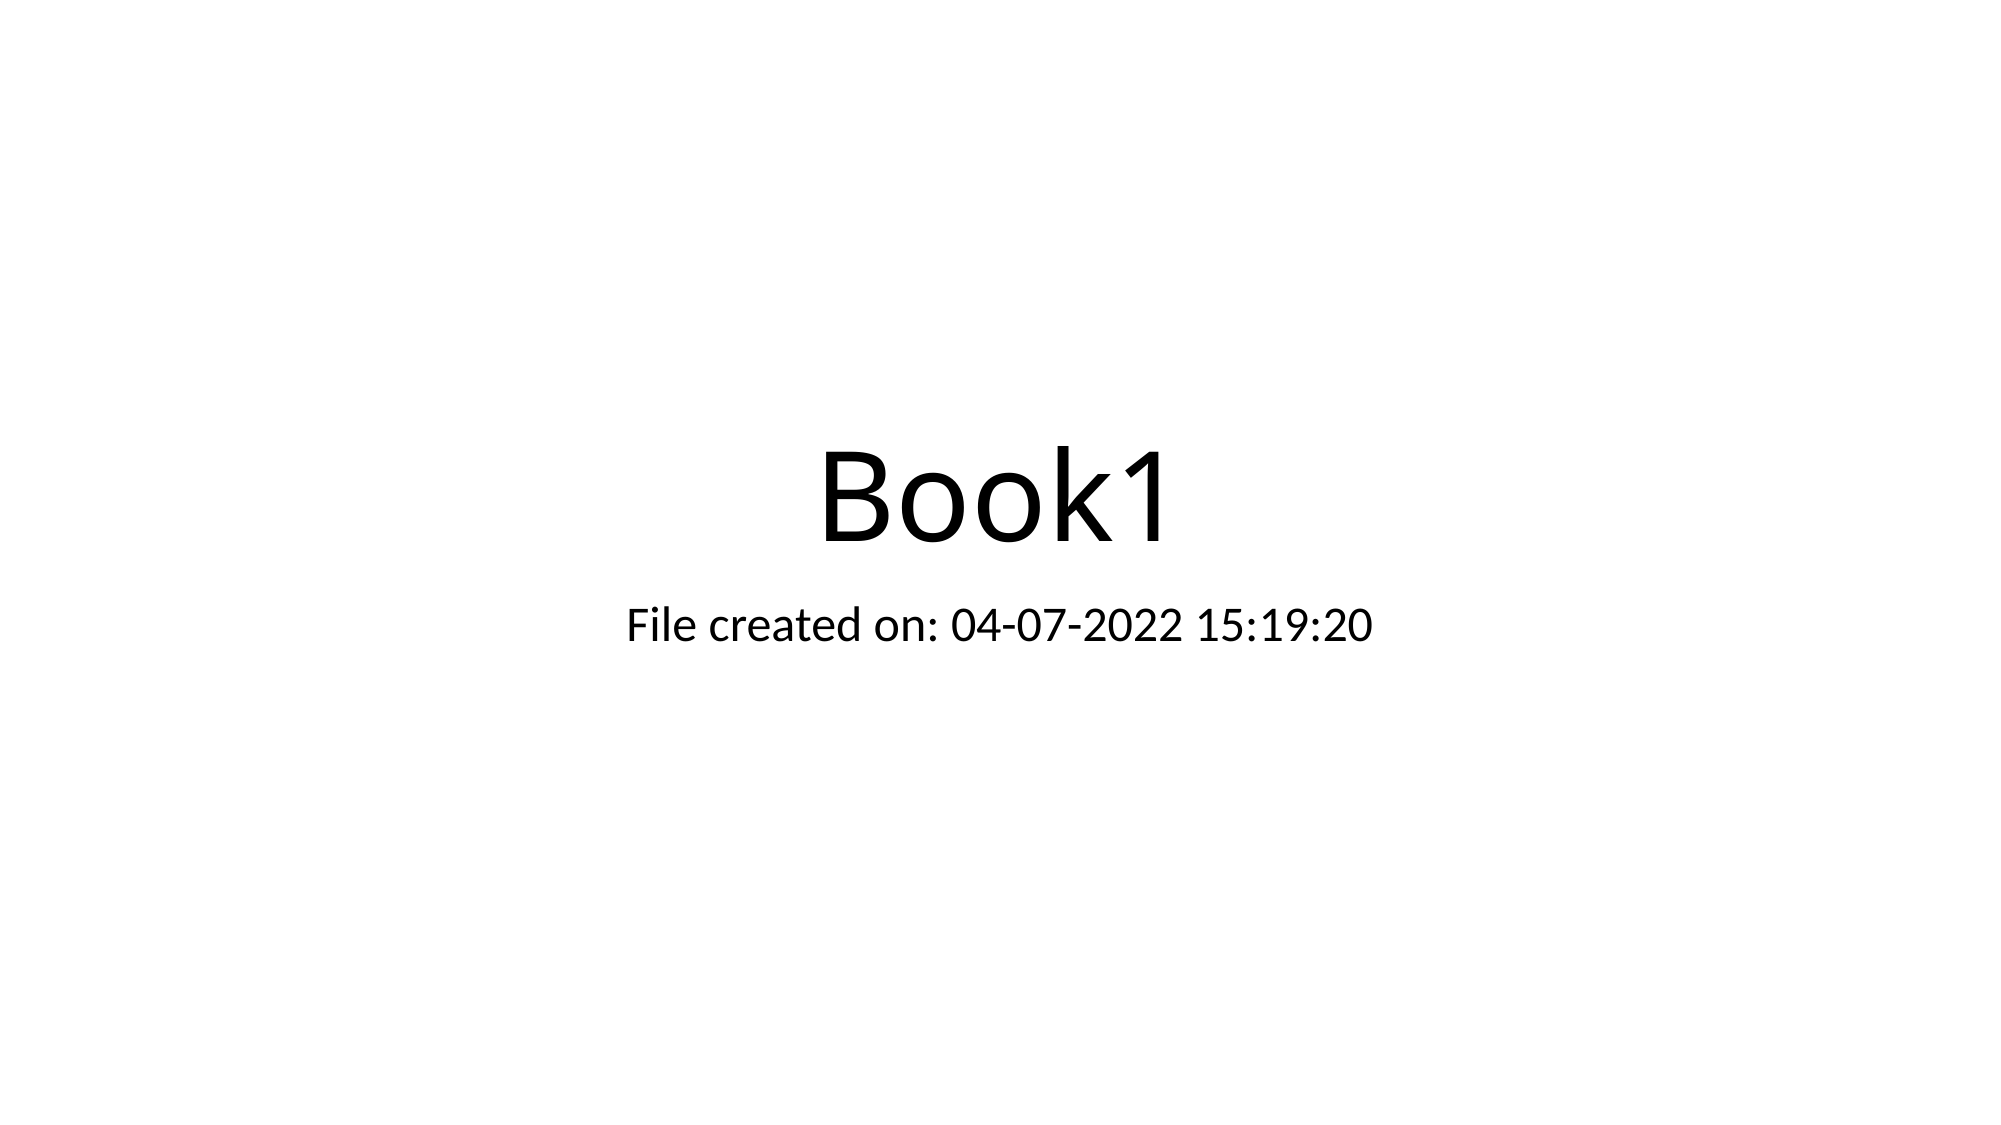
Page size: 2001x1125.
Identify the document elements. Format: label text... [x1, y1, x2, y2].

title Book1 [249, 184, 1750, 576]
subtitle File created on: 04-07-2022 15:19:20 [249, 590, 1750, 863]
